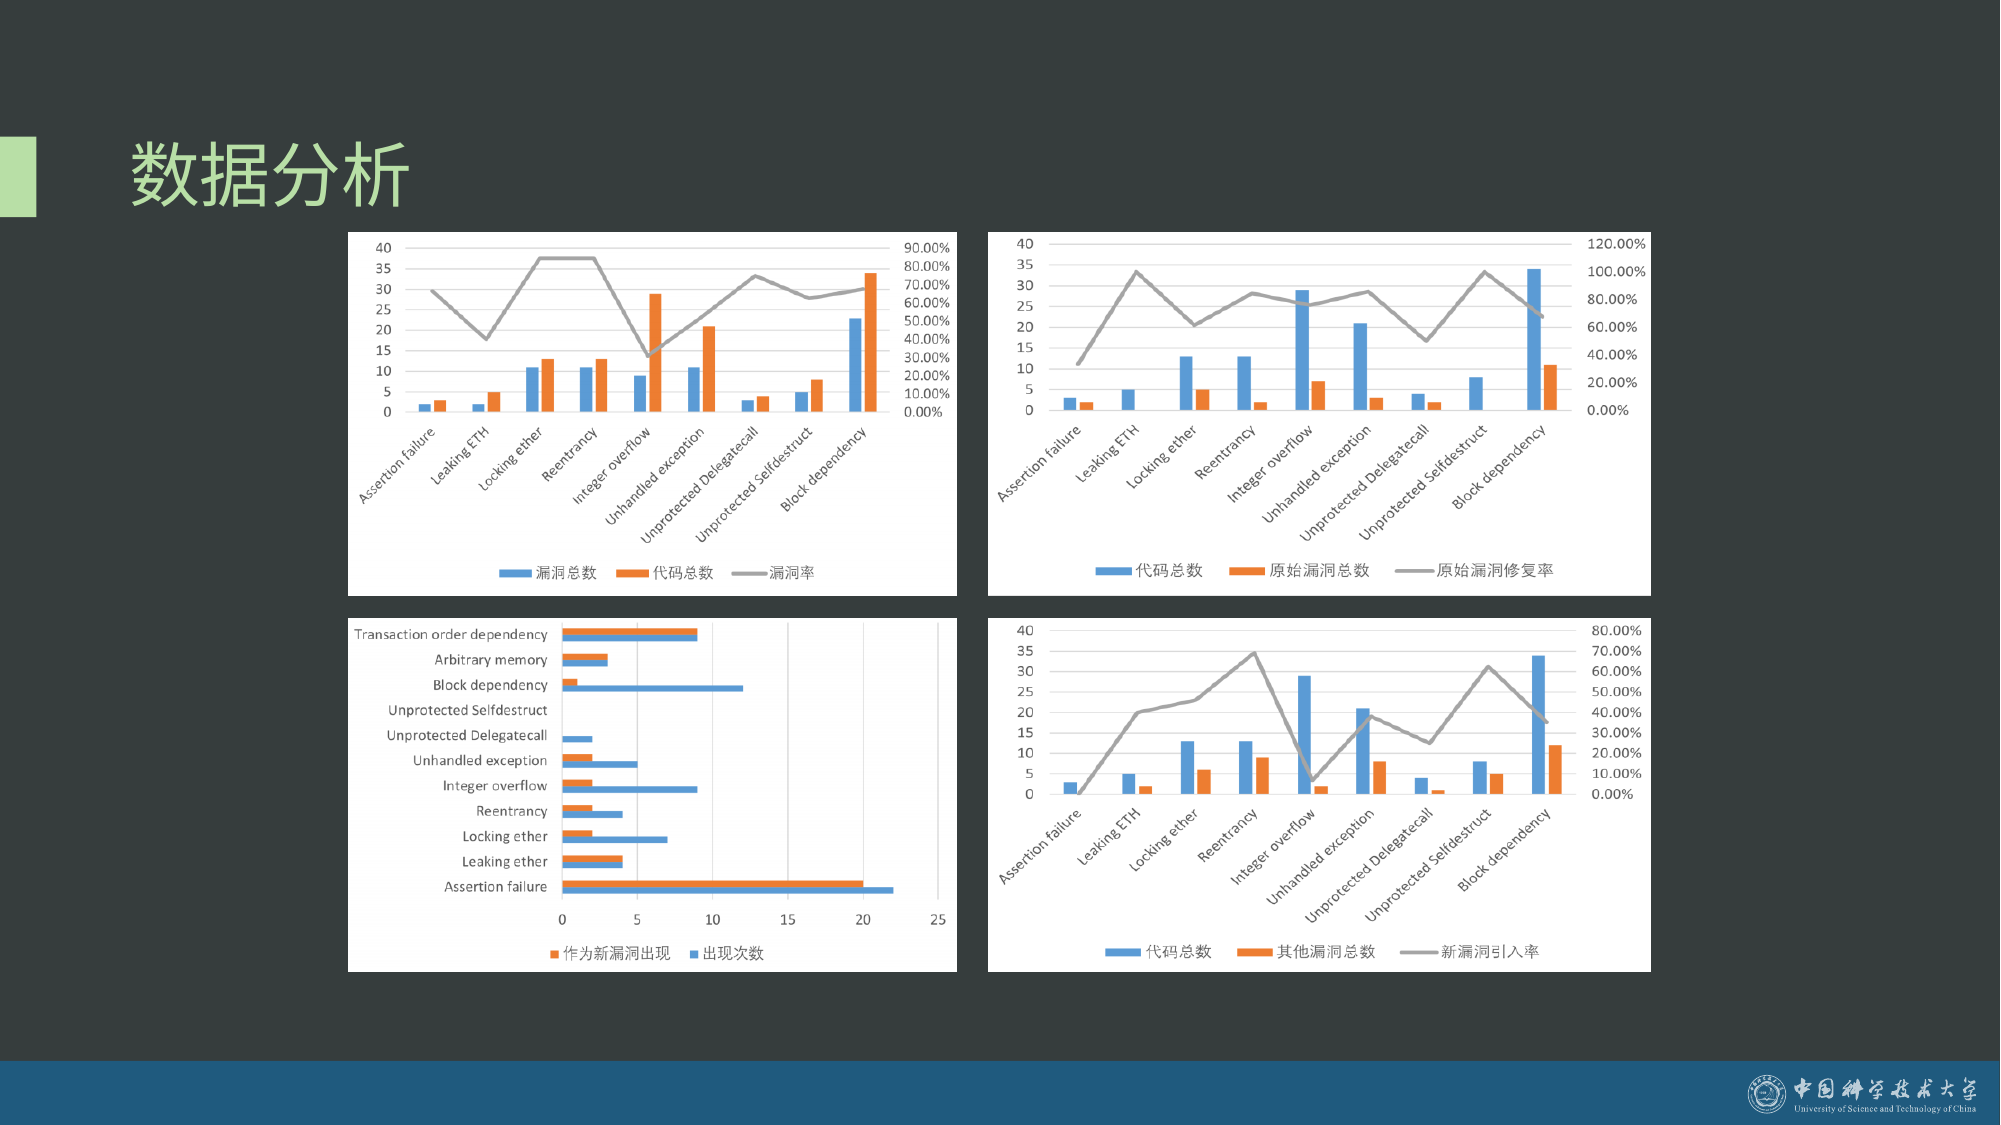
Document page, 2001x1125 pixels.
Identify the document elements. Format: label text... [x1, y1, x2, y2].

picture [348, 618, 957, 972]
picture [988, 618, 1651, 972]
picture [348, 232, 957, 596]
title 数据分析 [114, 76, 1886, 224]
picture [988, 232, 1651, 596]
